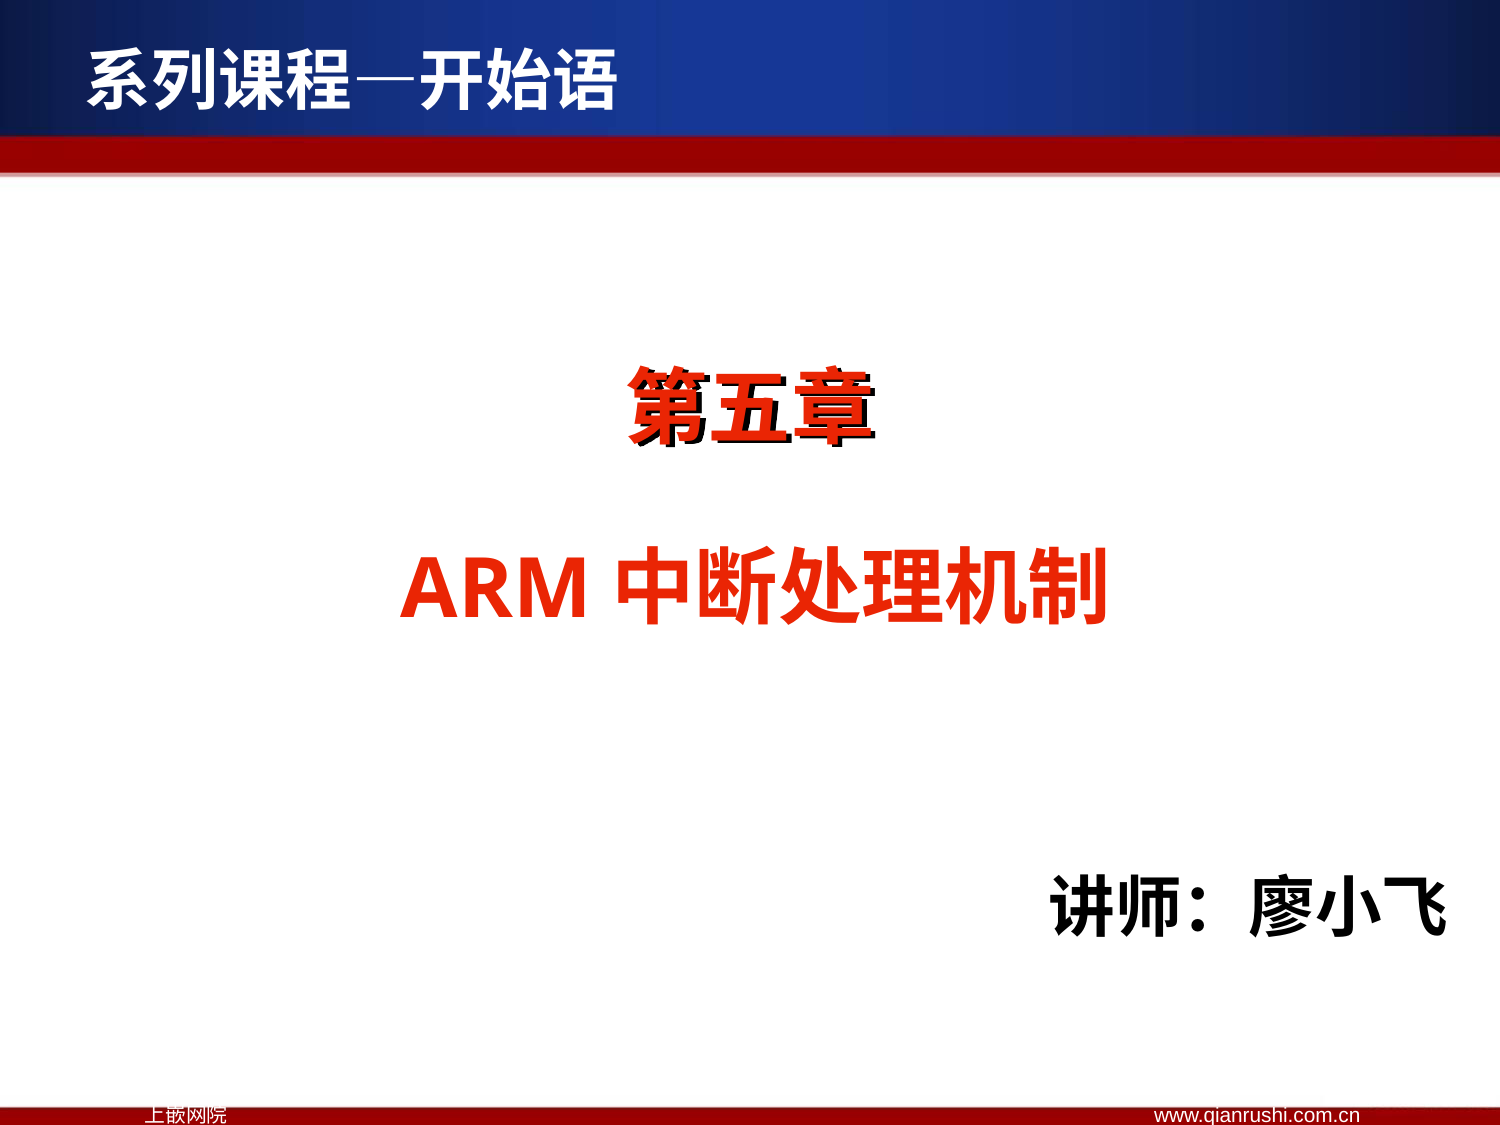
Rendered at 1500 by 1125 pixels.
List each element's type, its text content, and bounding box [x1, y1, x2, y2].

list 系列课程—开始语 [70, 31, 644, 137]
text_box 第五章 [112, 283, 1388, 525]
list 讲师：廖小飞 [1033, 857, 1500, 953]
text_box ARM中断处理机制 [5, 527, 1500, 705]
picture [0, 882, 1500, 1125]
picture [0, 0, 1500, 172]
